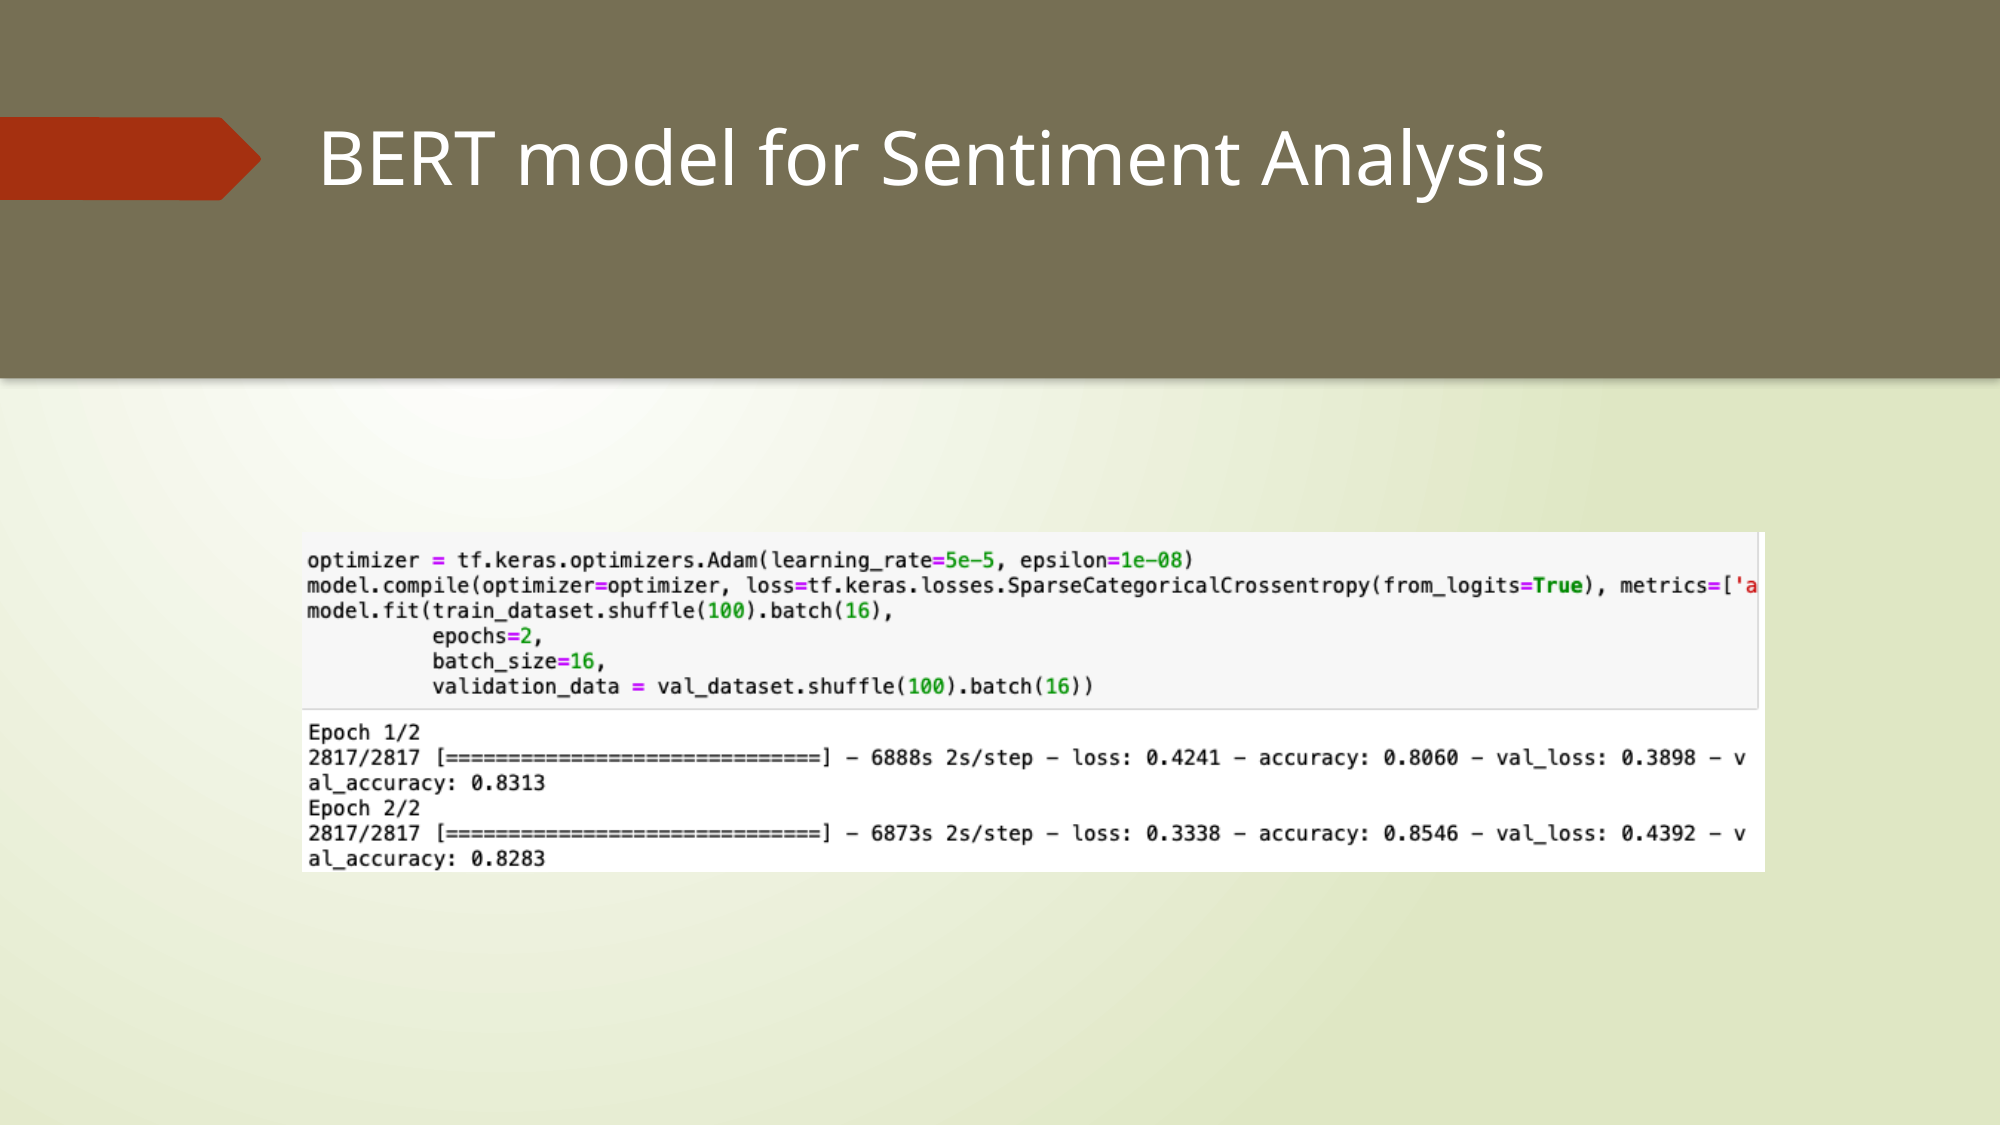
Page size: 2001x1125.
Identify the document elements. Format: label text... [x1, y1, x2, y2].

text_box [0, 0, 2000, 379]
text_box [0, 117, 262, 201]
title BERT model for Sentiment Analysis [302, 102, 1842, 313]
picture [302, 531, 1766, 872]
text_box [0, 390, 2000, 1125]
